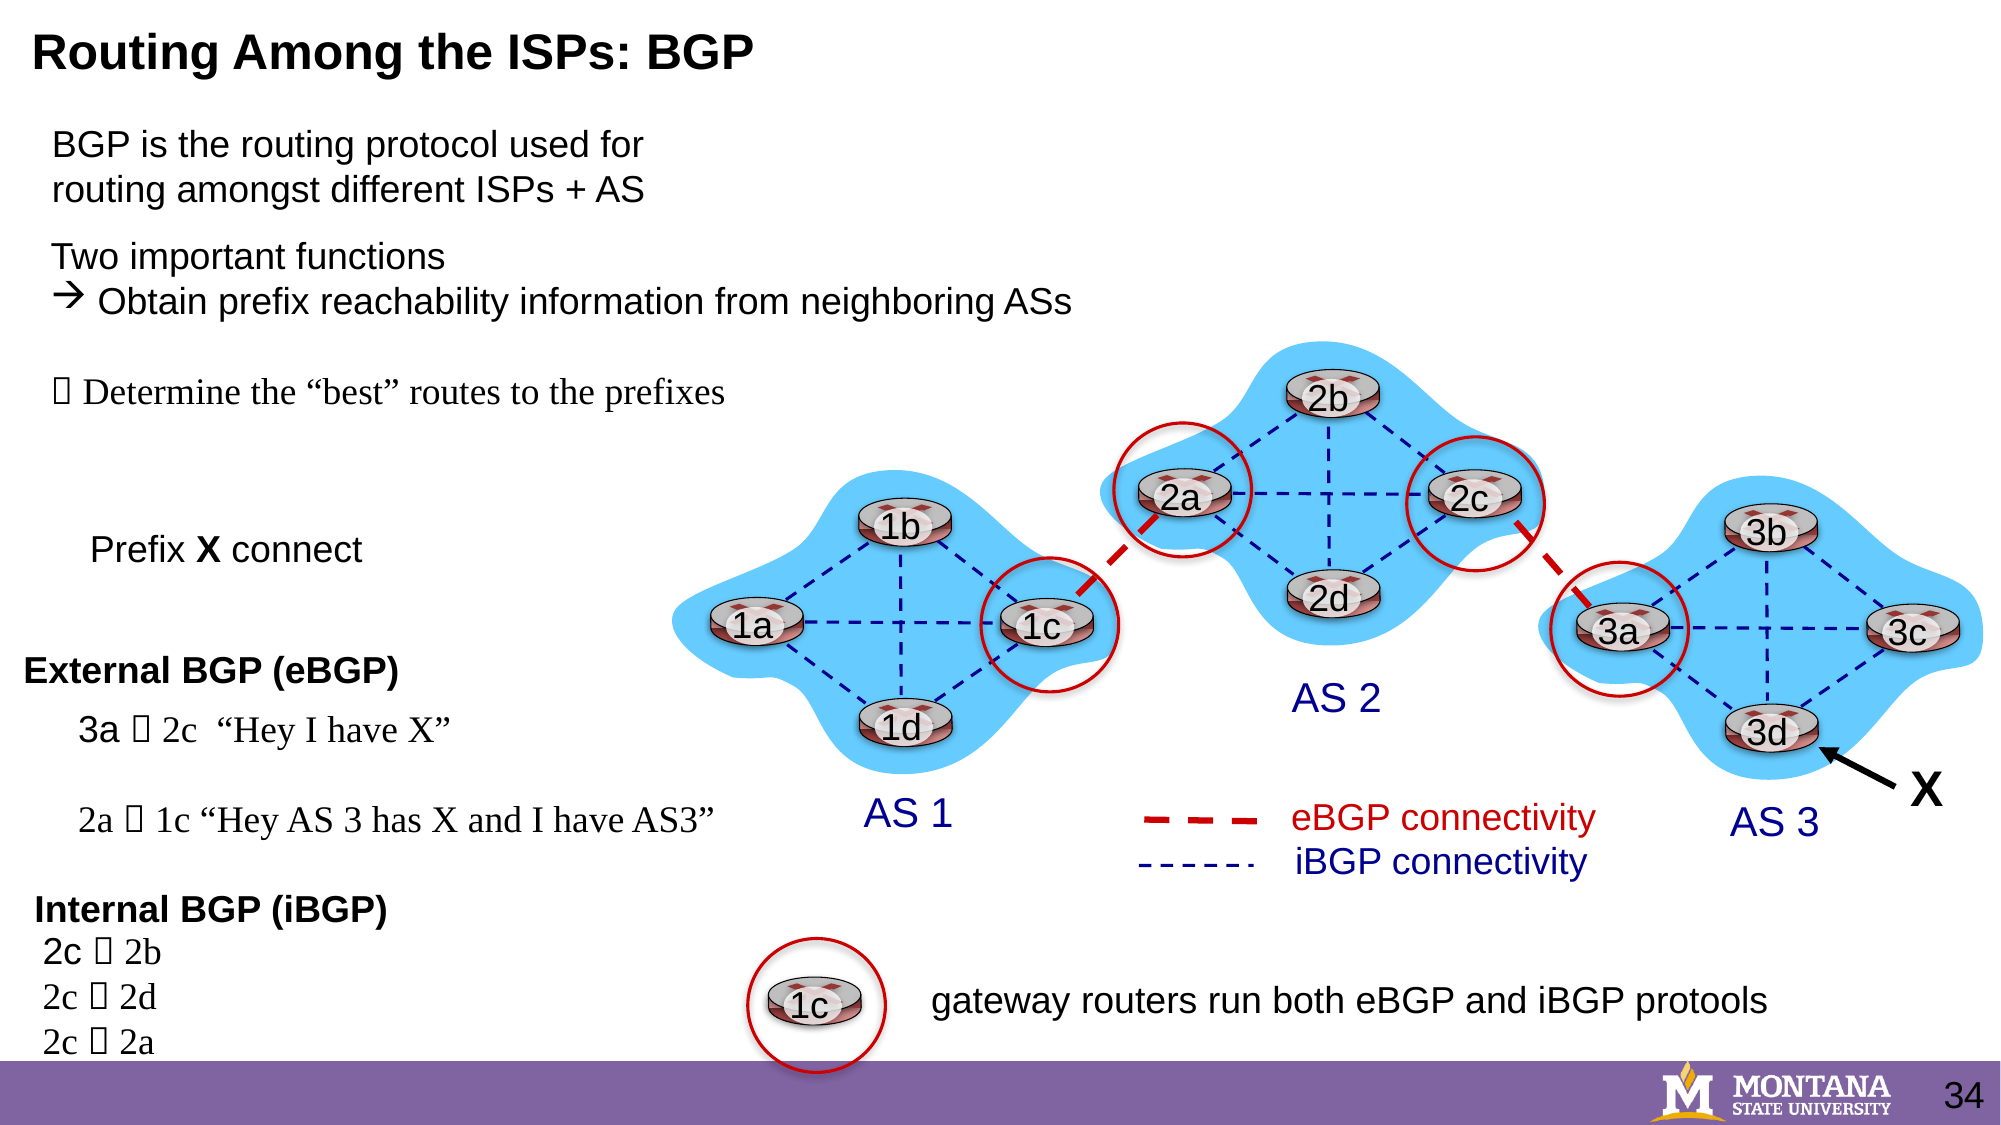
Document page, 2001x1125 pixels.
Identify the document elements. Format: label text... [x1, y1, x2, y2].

text_box Internal BGP (iBGP) [19, 877, 404, 938]
text_box X [1895, 788, 1959, 825]
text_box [710, 593, 742, 655]
text_box 2c  2b 2c  2d 2c  2a [27, 919, 178, 1069]
text_box Prefix X connect [75, 517, 455, 578]
text_box External BGP (eBGP) [8, 638, 415, 698]
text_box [747, 422, 1789, 1073]
text_box BGP is the routing protocol used for routing amongst different ISPs + AS [37, 112, 750, 218]
picture [1650, 1060, 1891, 1122]
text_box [1099, 341, 1546, 421]
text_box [1818, 746, 1895, 788]
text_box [1794, 475, 1984, 780]
text_box 3a  2c “Hey I have X” 2a  1c “Hey AS 3 has X and I have AS3” [63, 697, 731, 848]
slide_number 34 [1937, 1072, 1994, 1125]
text_box AS 3 [1794, 788, 1835, 853]
text_box Routing Among the ISPs: BGP [16, 12, 770, 88]
text_box Two important functions Obtain prefix reachability information from neighboring ASs  Determine the “best” routes to the prefixes [35, 224, 1088, 420]
text_box [671, 574, 742, 679]
